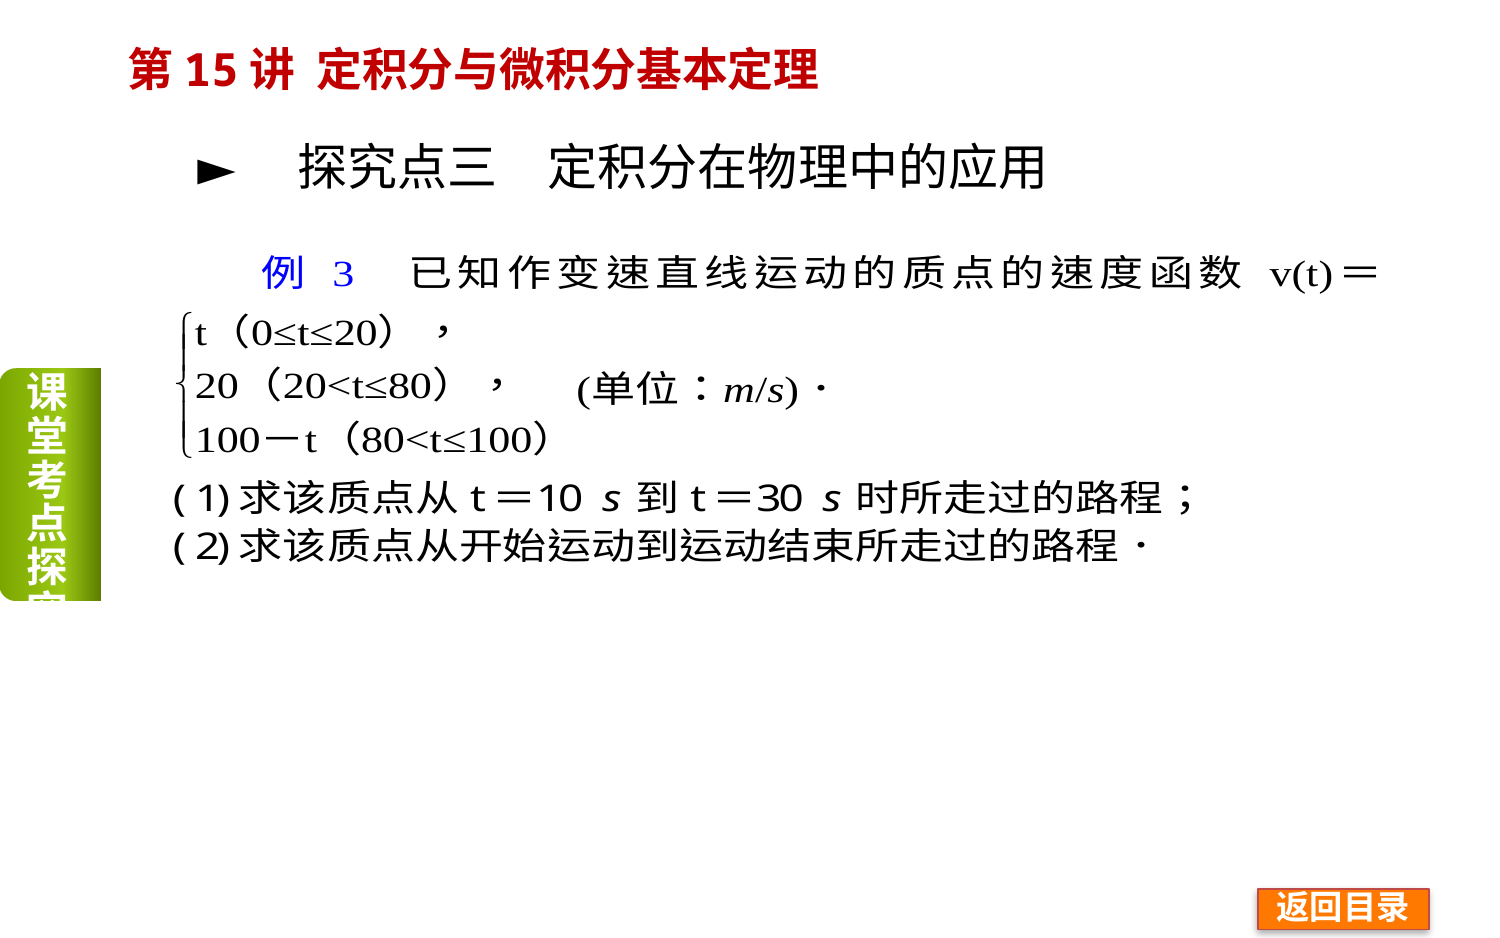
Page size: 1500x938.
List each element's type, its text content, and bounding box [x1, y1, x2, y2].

list ► 探究点三 定积分在物理中的应用 [171, 128, 1471, 867]
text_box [0, 364, 101, 602]
text_box 返回目录 [1257, 888, 1430, 930]
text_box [172, 249, 1383, 919]
text_box 第15讲 定积分与微积分基本定理 [112, 35, 1211, 101]
